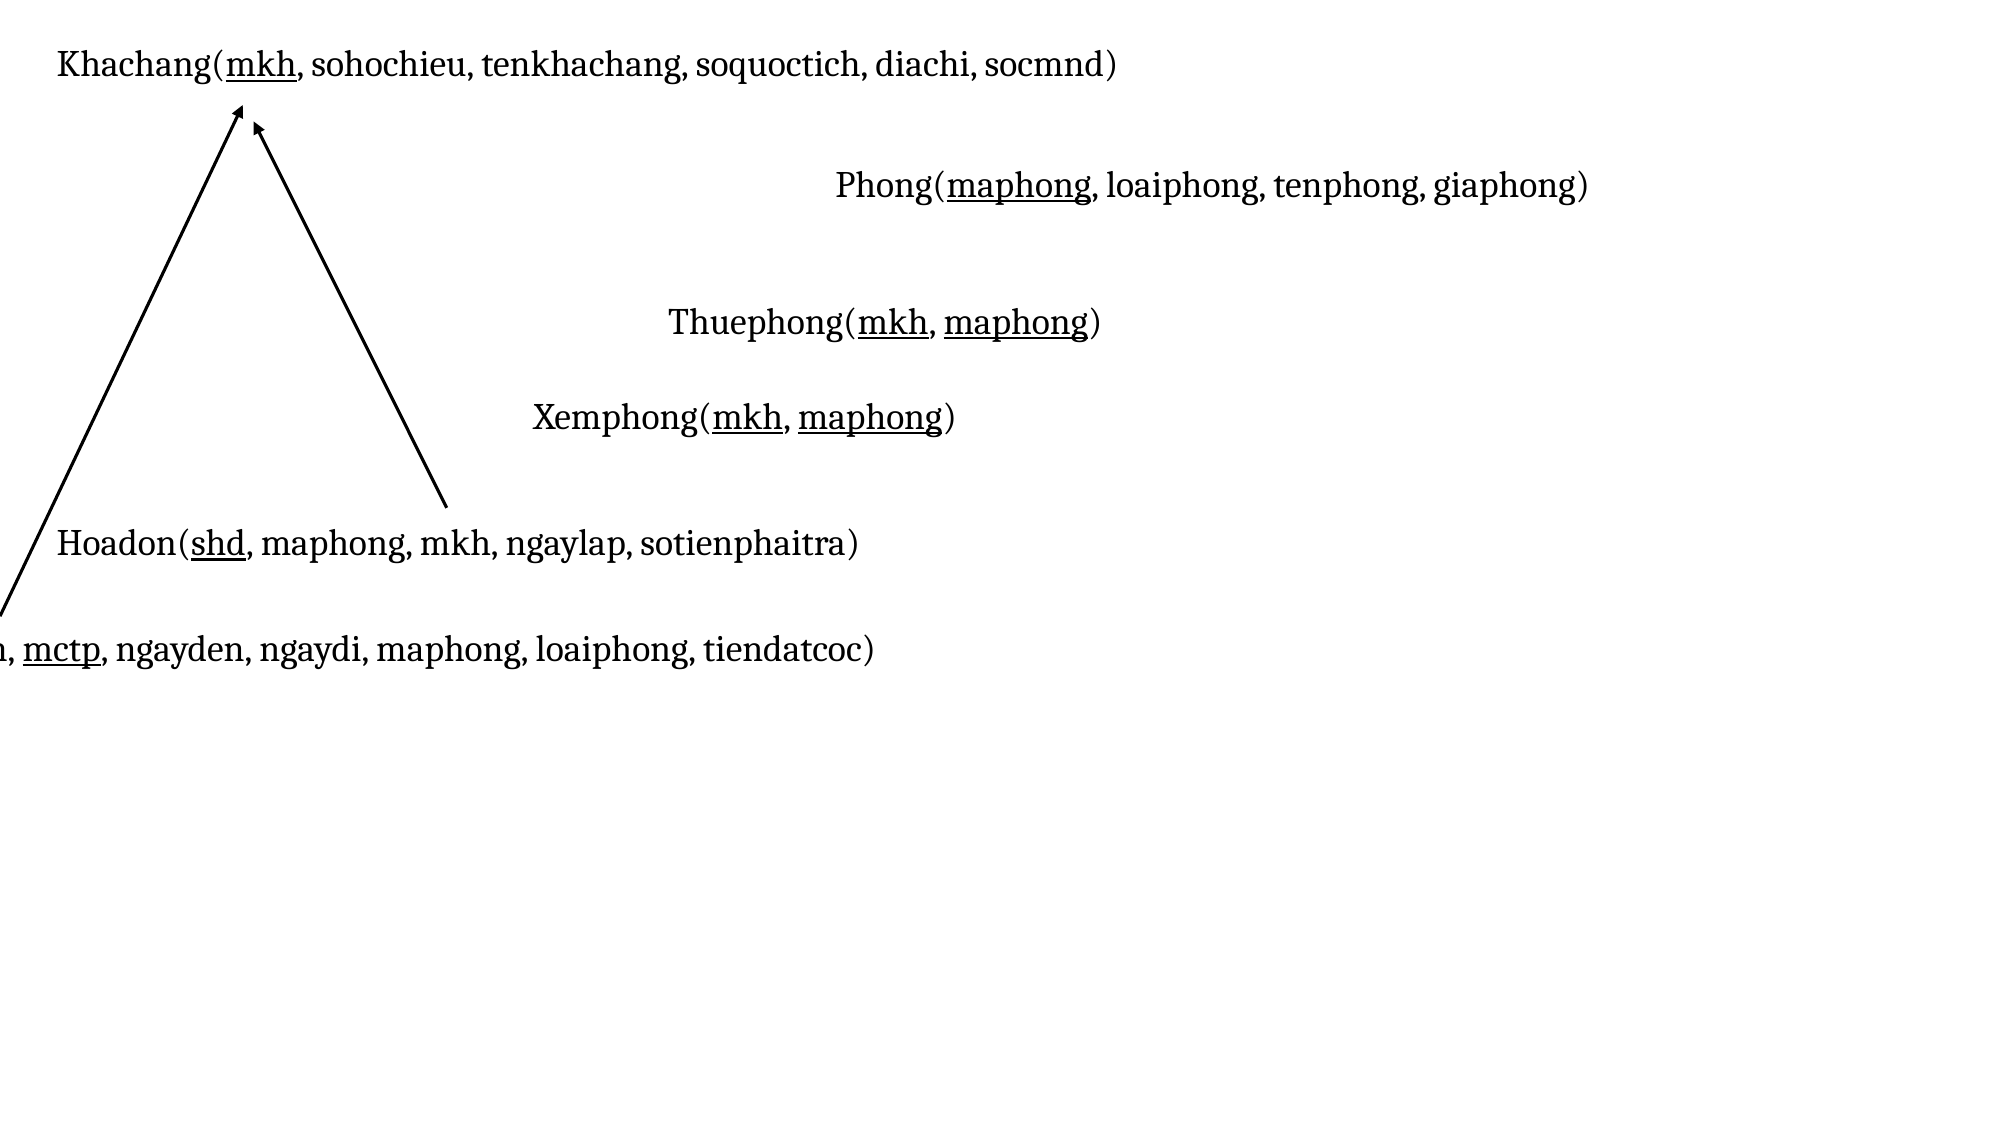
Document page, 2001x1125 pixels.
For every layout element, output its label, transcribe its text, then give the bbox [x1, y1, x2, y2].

text_box Banchitietphong(mkh, mctp, ngayden, ngaydi, maphong, loaiphong, tiendatcoc) [0, 616, 942, 676]
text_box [0, 105, 243, 617]
text_box Khachang(mkh, sohochieu, tenkhachang, soquoctich, diachi, socmnd) [41, 28, 1176, 92]
text_box Thuephong(mkh, maphong) [653, 289, 1176, 350]
text_box Phong(maphong, loaiphong, tenphong, giaphong) [820, 152, 1641, 213]
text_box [253, 121, 447, 508]
text_box Hoadon(shd, maphong, mkh, ngaylap, sotienphaitra) [243, 507, 937, 571]
text_box Xemphong(mkh, maphong) [518, 381, 988, 445]
